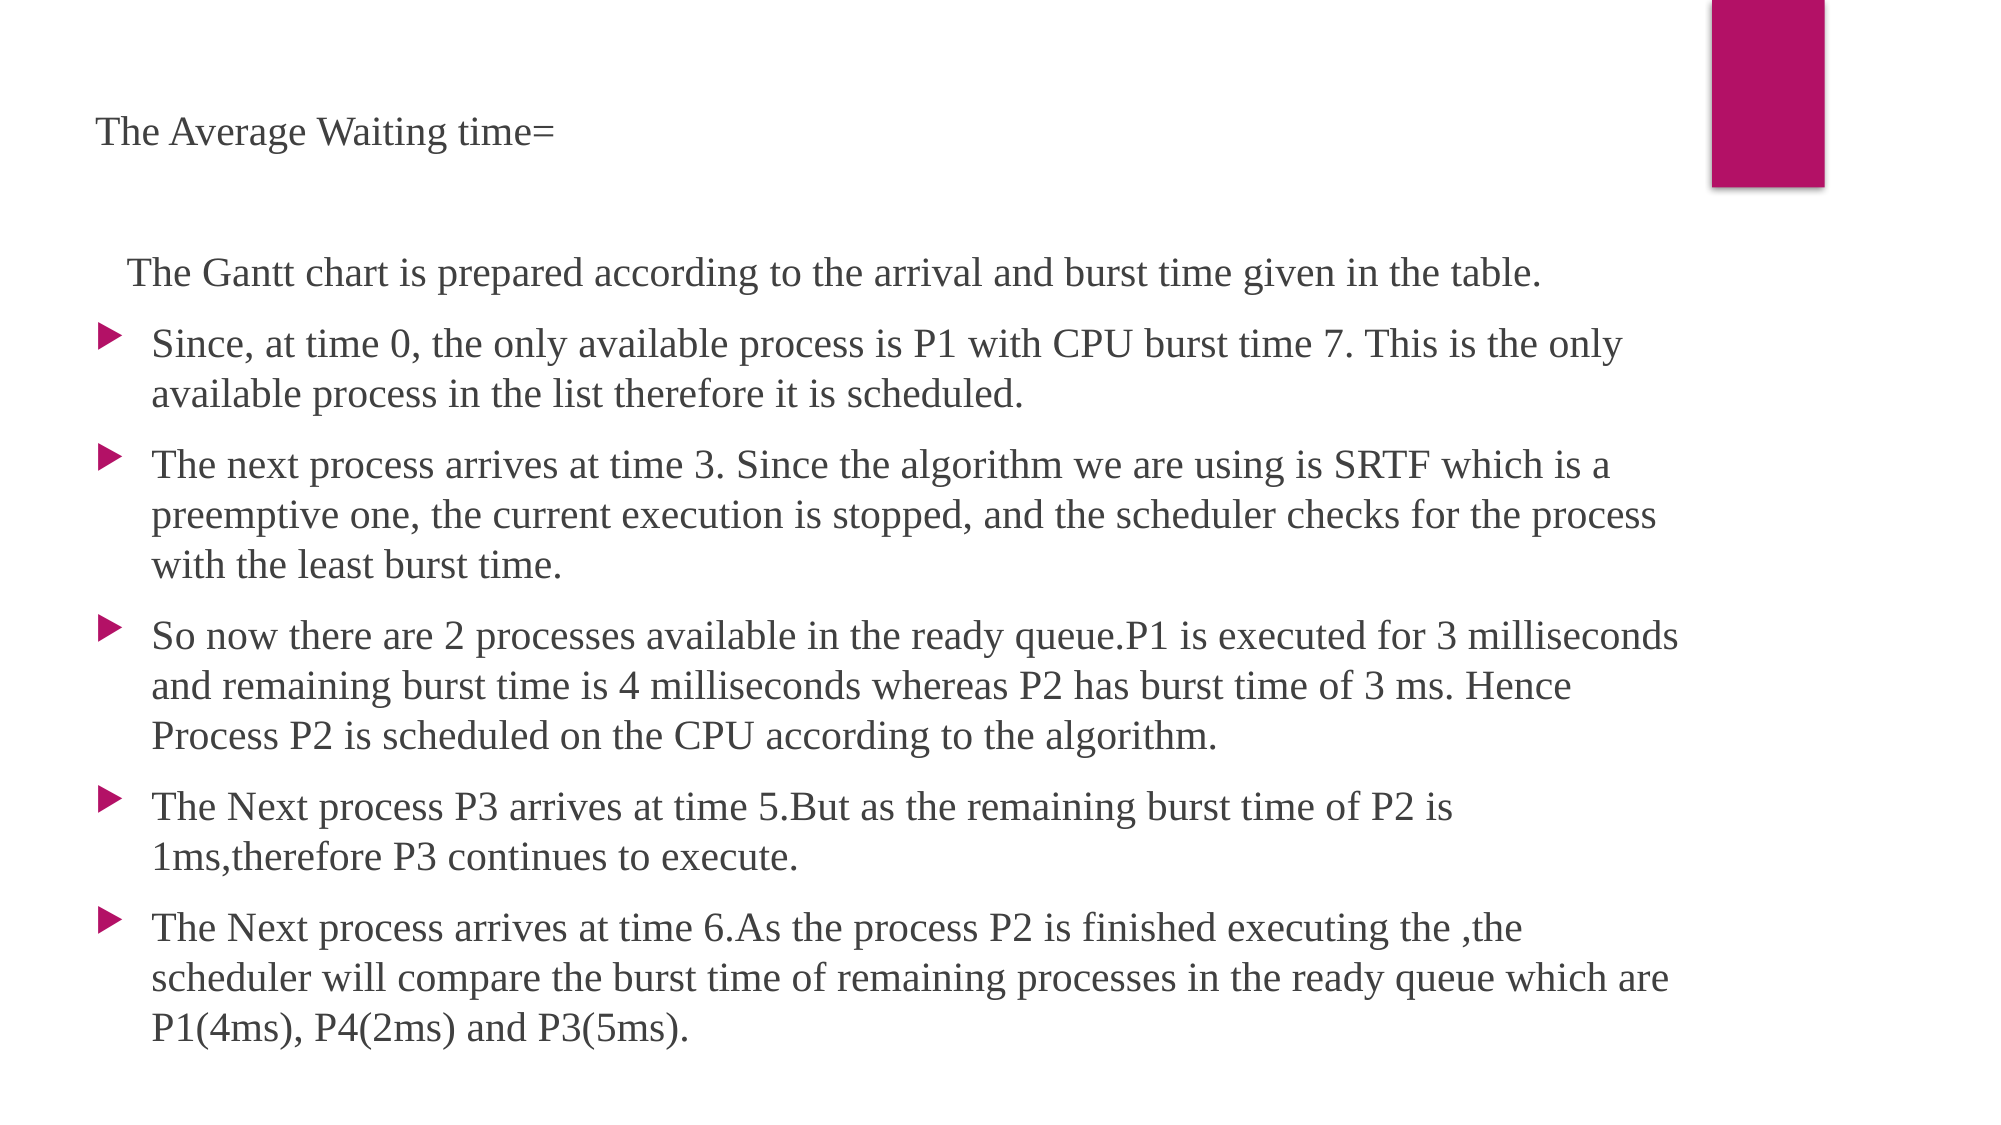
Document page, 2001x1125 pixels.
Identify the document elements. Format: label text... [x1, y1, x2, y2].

text_box The Average Waiting time= The Gantt chart is prepared according to the arrival and burst time given in the table.​​ Since, at time 0, the only available process is P1 with CPU burst time 7. This is the only available process in the list therefore it is scheduled.​ The next process arrives at time 3. Since the algorithm we are using is SRTF which is a preemptive one, the current execution is stopped, and the scheduler checks for the process with the least burst time.​ So now there are 2 processes available in the ready queue.P1 is executed for 3 milliseconds and remaining burst time is 4 milliseconds whereas P2 has burst time of 3 ms. Hence Process P2 is scheduled on the CPU according to the algorithm.​ The Next process P3 arrives at time 5.But as the remaining burst time of P2 is 1ms,therefore P3 continues to execute. The Next process arrives at time 6.As the process P2 is finished executing the ,the scheduler will compare the burst time of remaining processes in the ready queue which are P1(4ms), P4(2ms) and P3(5ms). ​ [80, 96, 1707, 1084]
